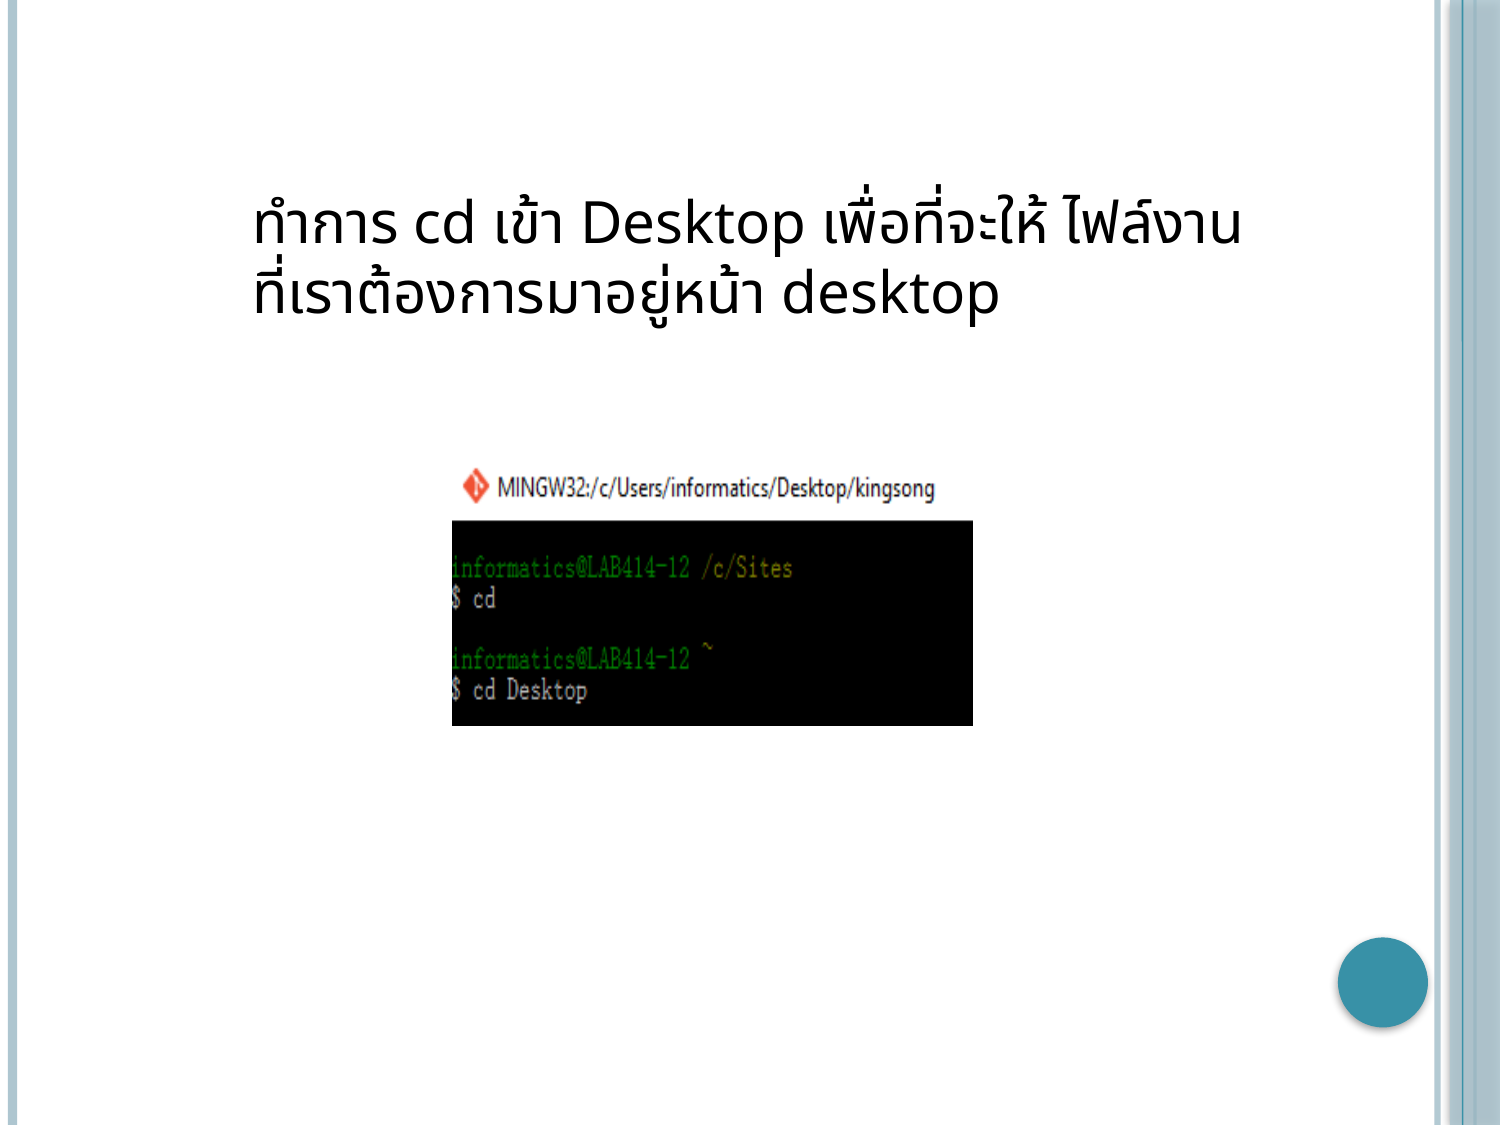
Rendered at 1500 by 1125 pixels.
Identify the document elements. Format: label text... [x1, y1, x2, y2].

picture [451, 457, 974, 727]
text_box ทำการ cd เข้า Desktop เพื่อที่จะให้ ไฟล์งานที่เราต้องการมาอยู่หน้า desktop [237, 178, 1263, 333]
